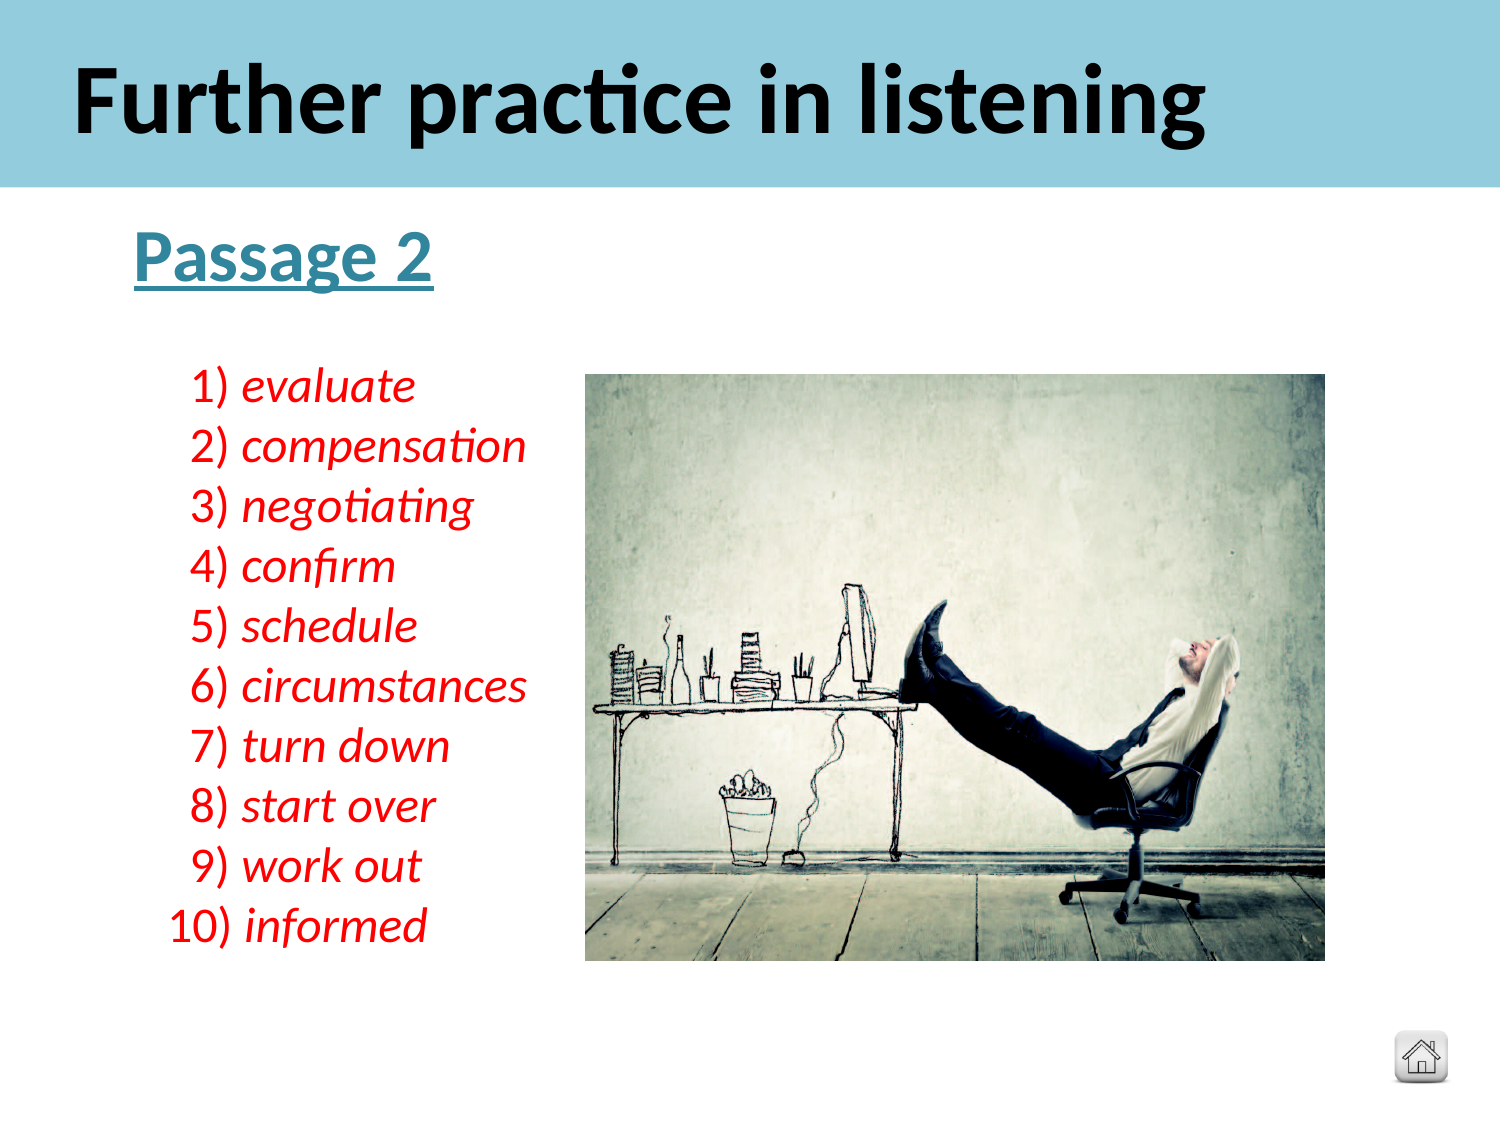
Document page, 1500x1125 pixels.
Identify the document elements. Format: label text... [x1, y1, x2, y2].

picture [585, 374, 1325, 962]
text_box 1) evaluate 2) compensation 3) negotiating 4) confirm 5) schedule 6) circumstances 7) turn down 8) start over 9) work out 10) informed [152, 345, 1313, 1081]
picture [1382, 1019, 1460, 1097]
text_box Further practice in listening [0, 0, 1500, 190]
text_box Passage 2 [118, 199, 449, 304]
